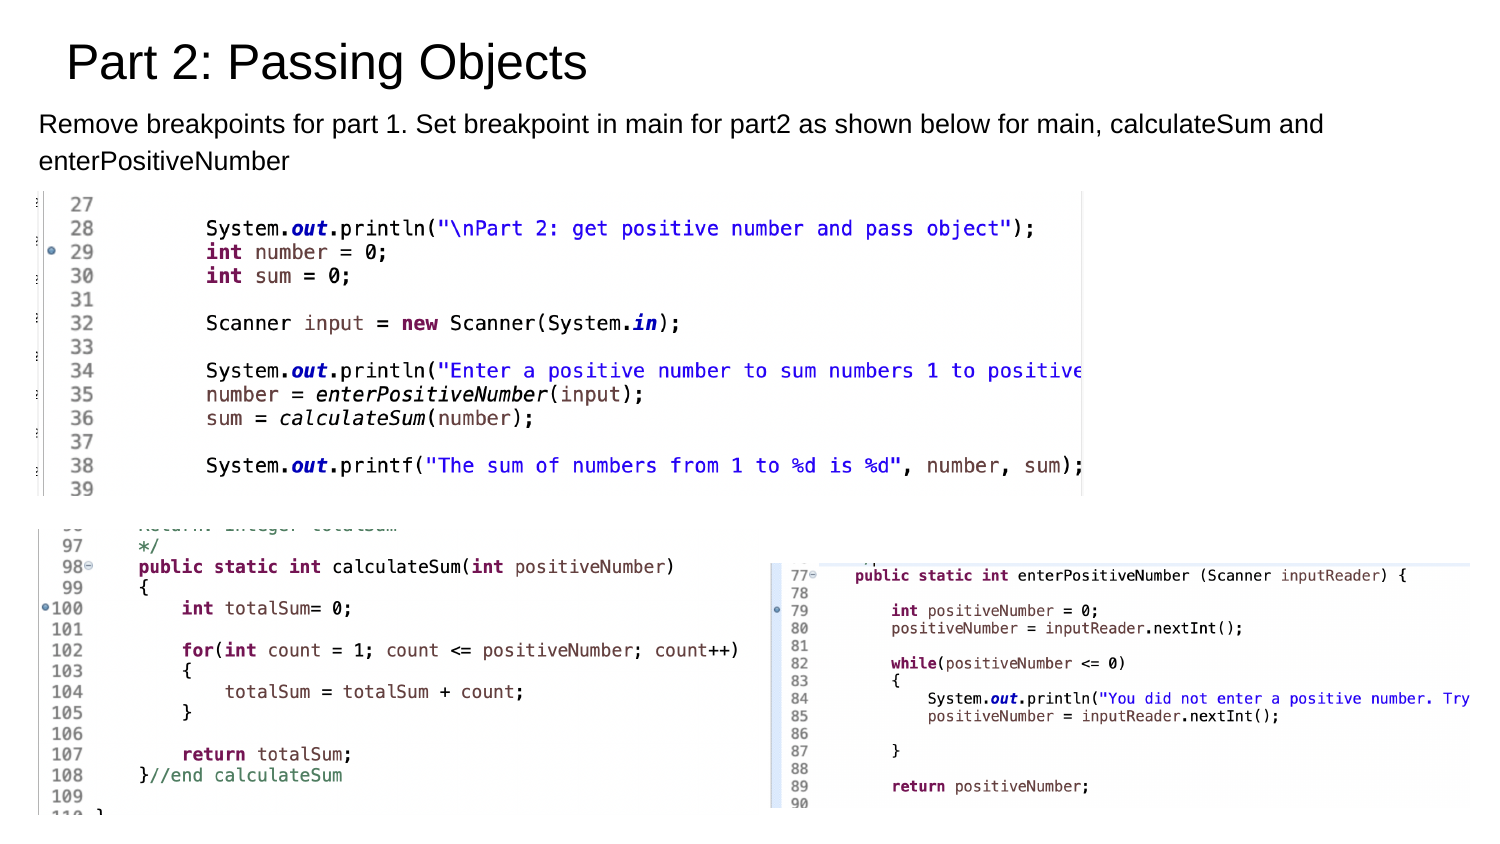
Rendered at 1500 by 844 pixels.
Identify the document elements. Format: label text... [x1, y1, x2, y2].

picture [36, 529, 759, 815]
title Part 2: Passing Objects [51, 14, 1449, 109]
picture [36, 190, 1084, 496]
picture [768, 562, 1471, 808]
list Remove breakpoints for part 1. Set breakpoint in main for part2 as shown below for main, calculateSum and enterPositiveNumber [23, 86, 1422, 192]
